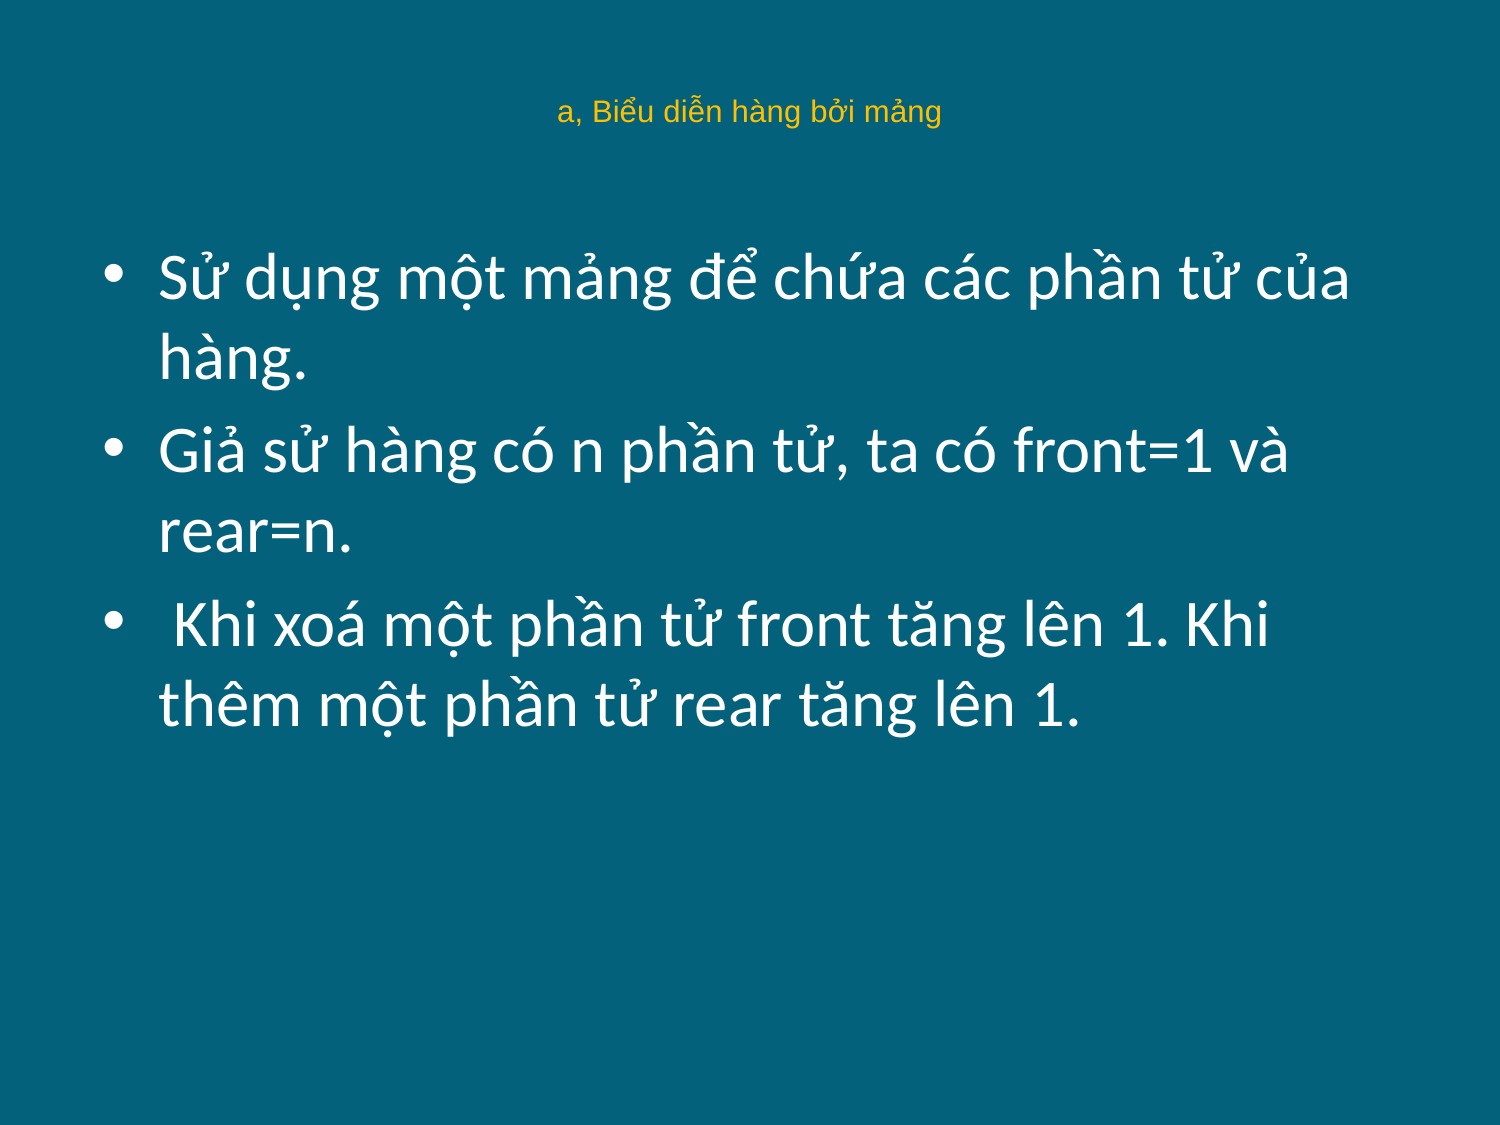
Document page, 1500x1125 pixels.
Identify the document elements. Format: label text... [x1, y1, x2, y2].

list Sử dụng một mảng để chứa các phần tử của hàng. Giả sử hàng có n phần tử, ta có front=1 và rear=n. Khi xoá một phần tử front tăng lên 1. Khi thêm một phần tử rear tăng lên 1. [87, 224, 1438, 1075]
title a, Biểu diễn hàng bởi mảng [75, 45, 1425, 175]
